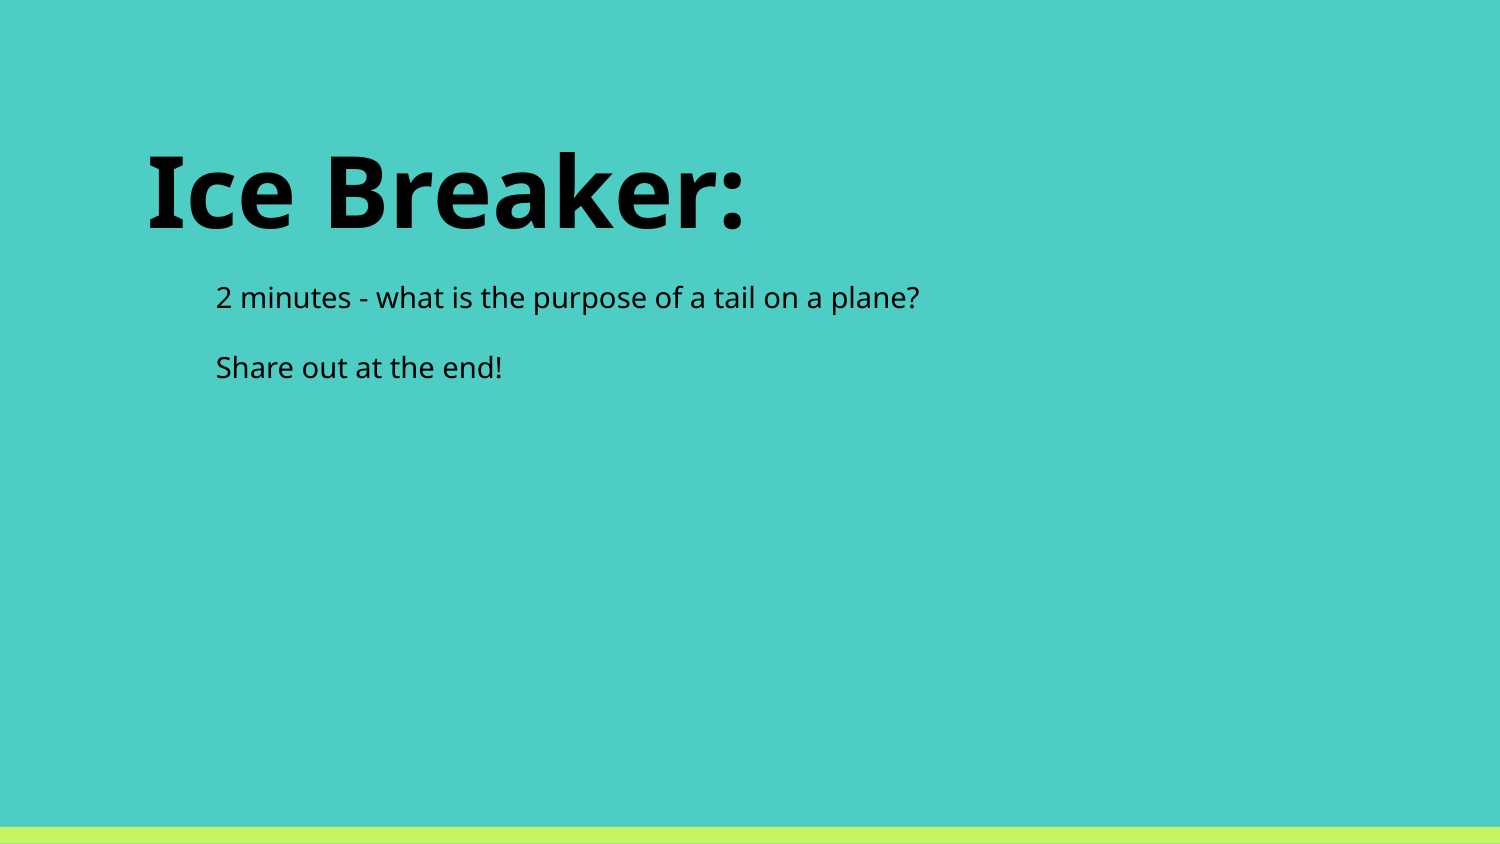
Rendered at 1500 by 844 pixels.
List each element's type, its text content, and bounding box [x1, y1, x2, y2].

text_box 2 minutes - what is the purpose of a tail on a plane? Share out at the end! [200, 264, 995, 400]
text_box Ice Breaker: [132, 113, 1192, 264]
